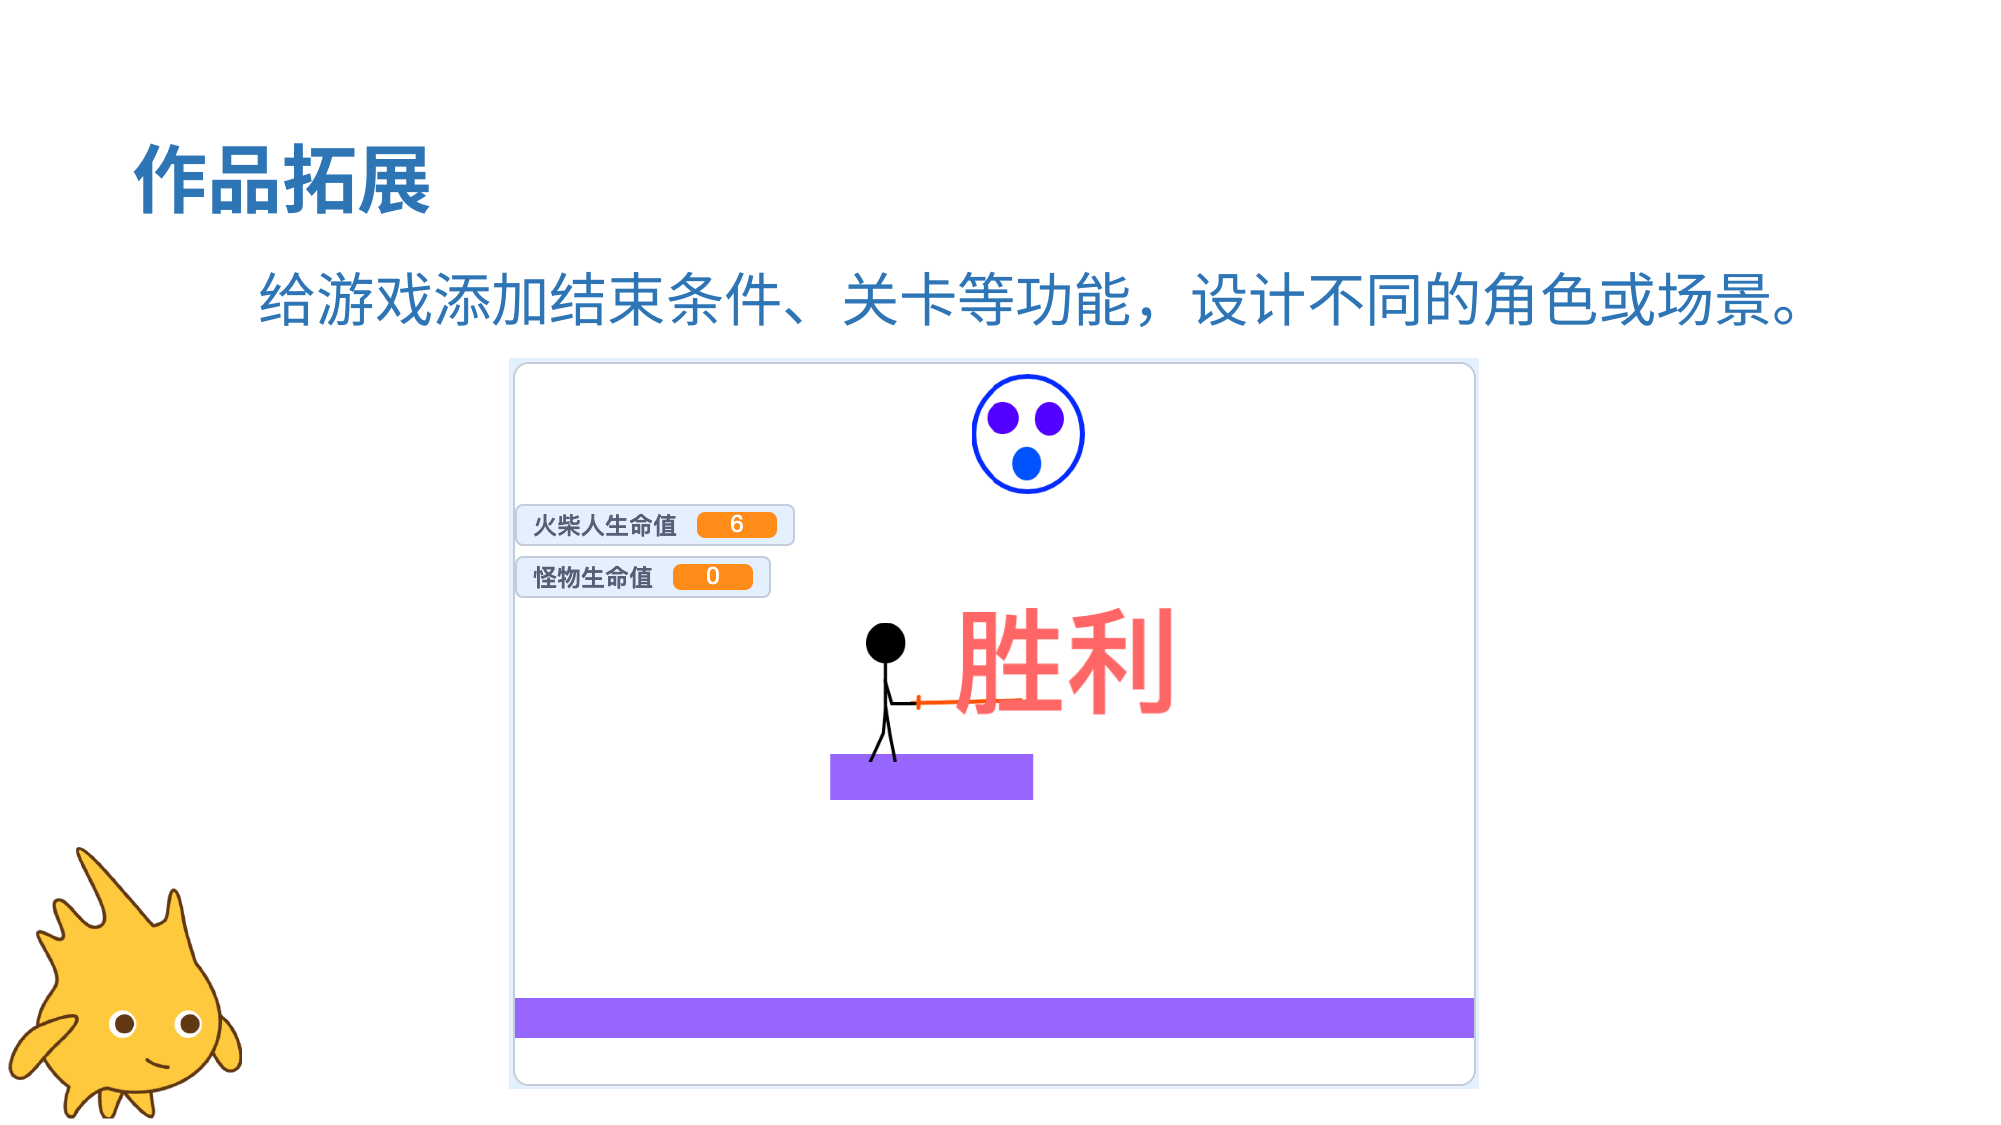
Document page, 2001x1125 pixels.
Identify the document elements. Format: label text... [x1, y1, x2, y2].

picture [3, 840, 245, 1122]
text_box 作品拓展 [117, 125, 1515, 230]
picture [509, 358, 1479, 1089]
subtitle 给游戏添加结束条件、关卡等功能，设计不同的角色或场景。 [243, 263, 1805, 406]
